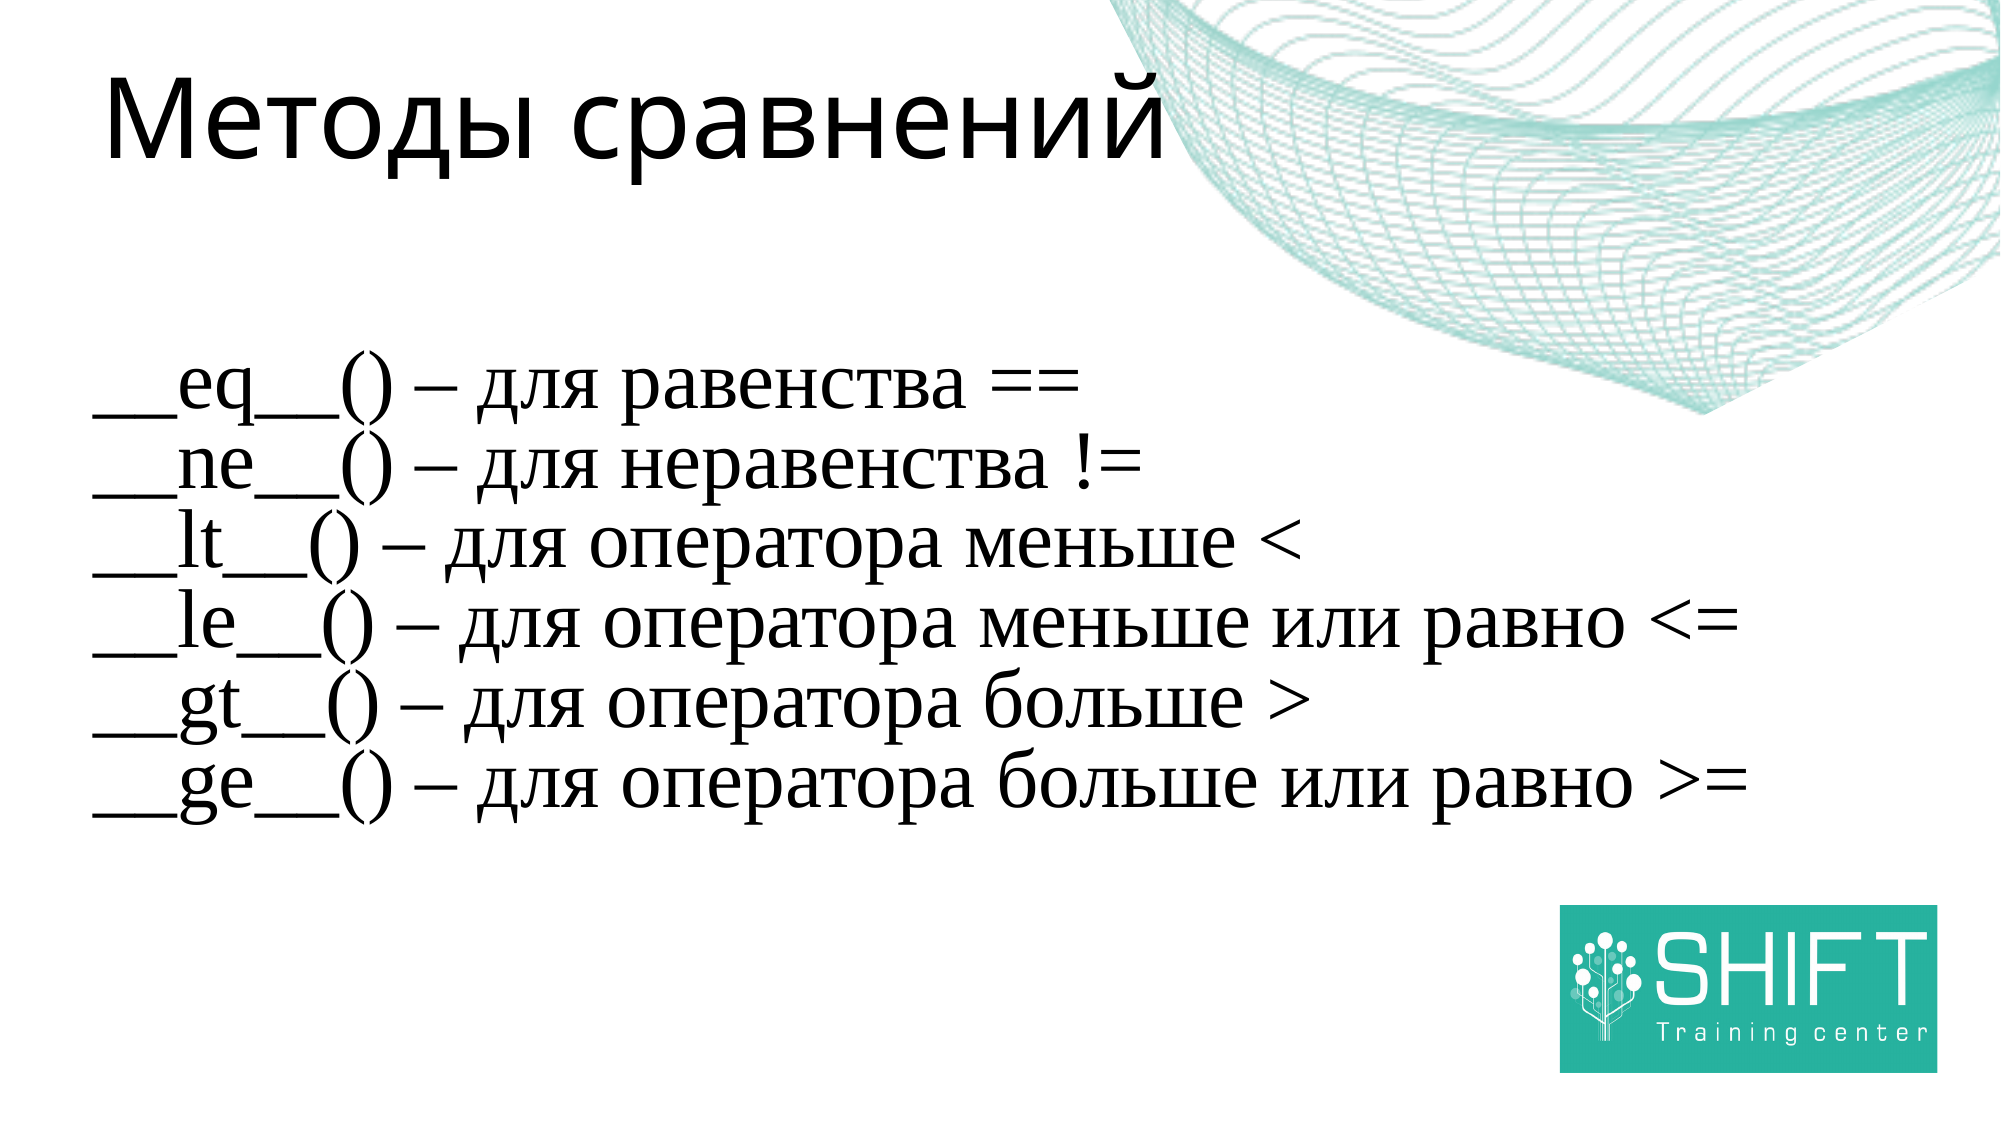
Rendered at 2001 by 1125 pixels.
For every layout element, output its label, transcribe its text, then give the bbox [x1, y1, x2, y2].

text_box __eq__() – для равенства == __ne__() – для неравенства != __lt__() – для оператора меньше < __le__() – для оператора меньше или равно <= __gt__() – для оператора больше > __ge__() – для оператора больше или равно >= [78, 336, 1877, 832]
text_box Методы сравнений [62, 62, 1209, 165]
picture [1559, 905, 1938, 1073]
